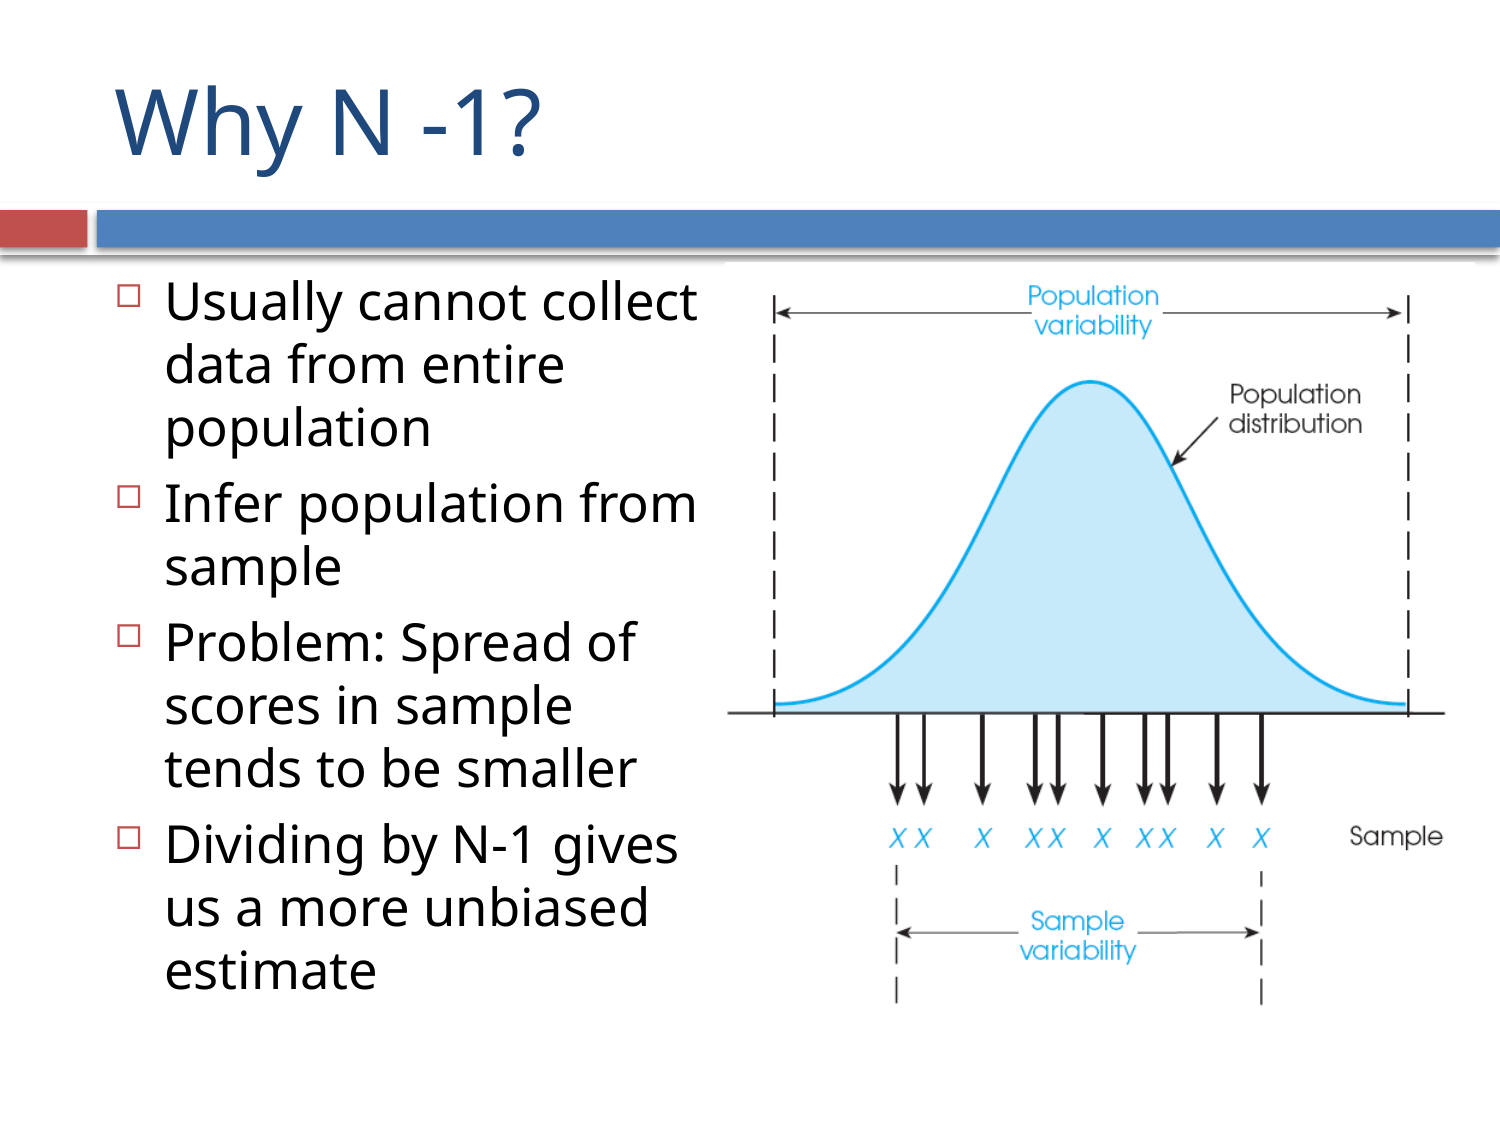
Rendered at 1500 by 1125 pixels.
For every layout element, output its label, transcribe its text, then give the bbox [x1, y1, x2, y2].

title Why N -1? [99, 37, 1438, 200]
list Usually cannot collect data from entire population Infer population from sample Problem: Spread of scores in sample tends to be smaller Dividing by N-1 gives us a more unbiased estimate [99, 260, 738, 1011]
picture [724, 262, 1476, 1013]
